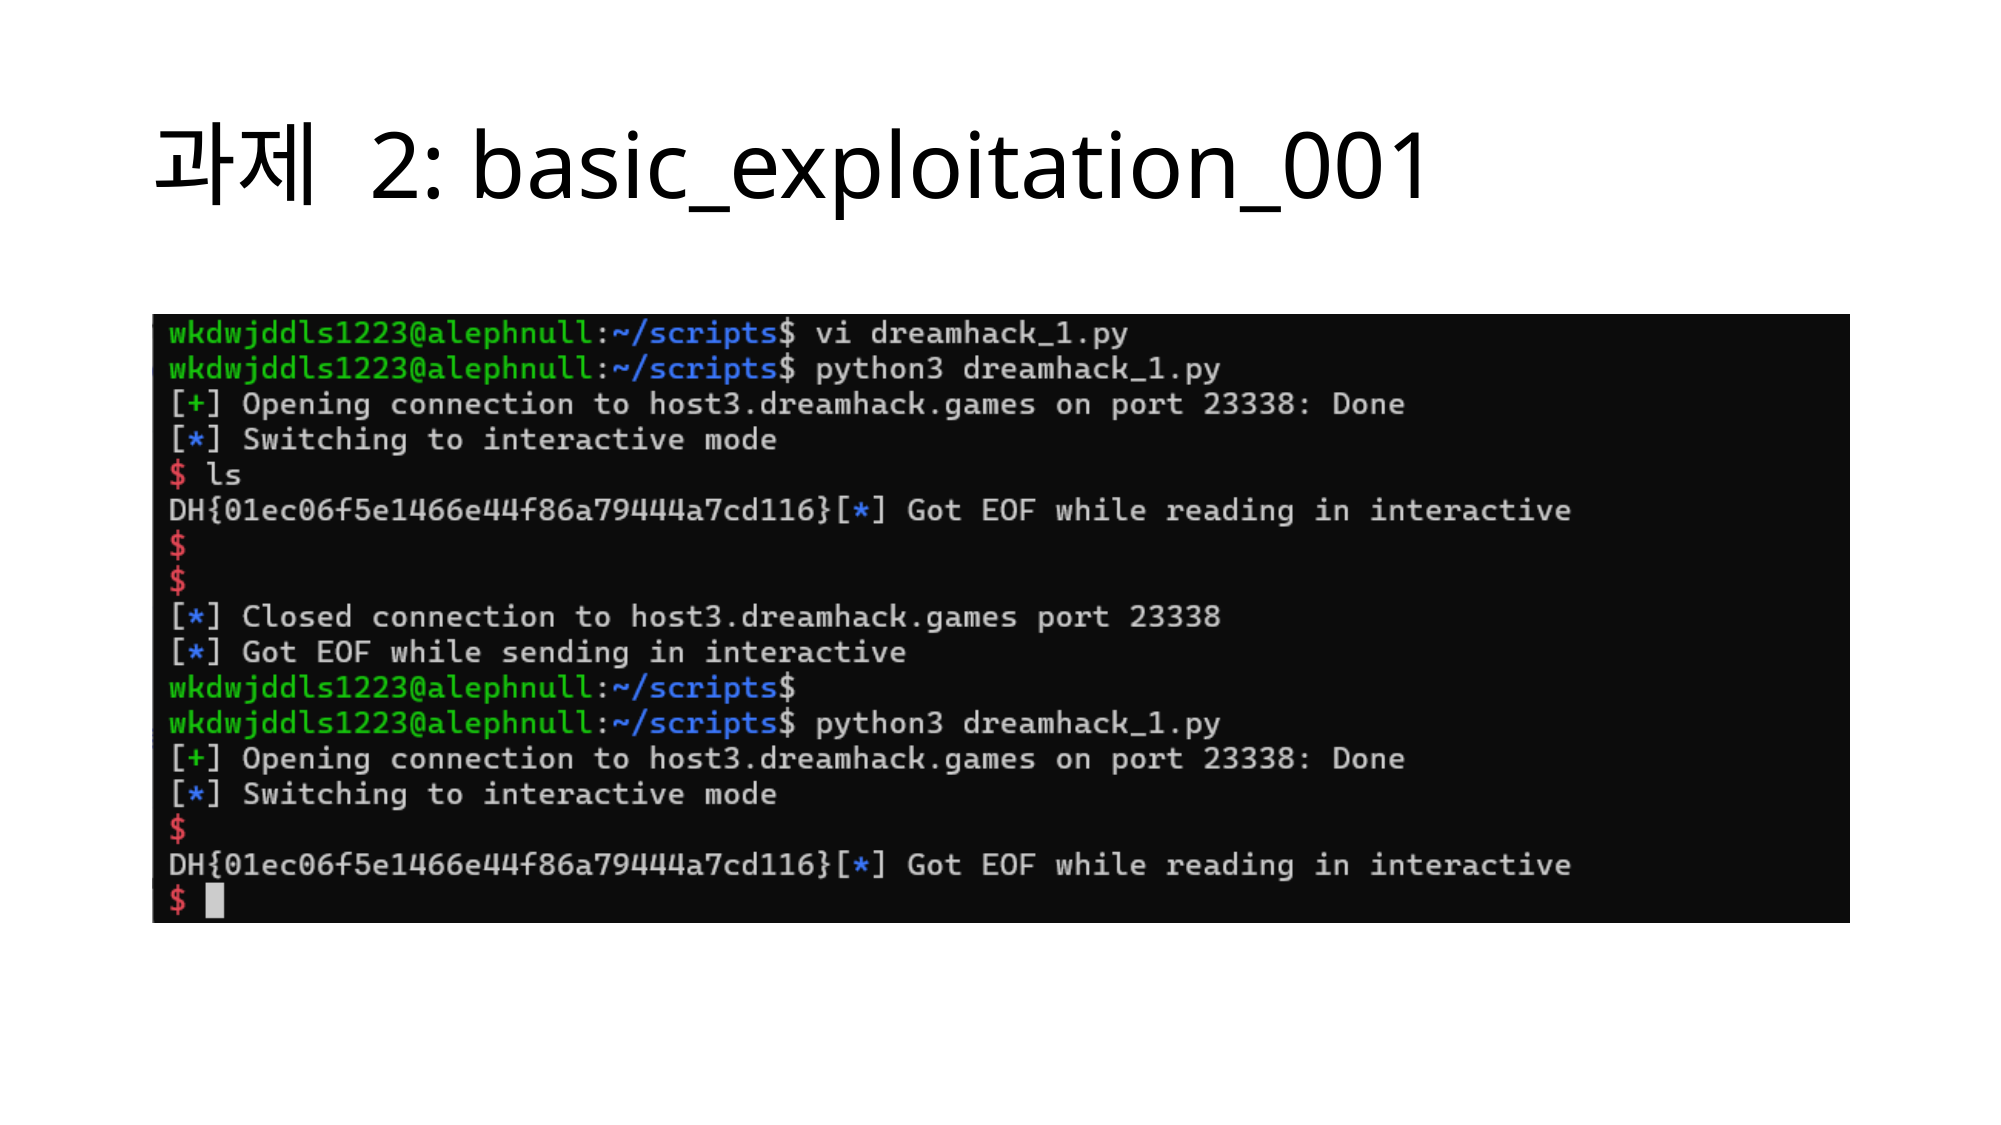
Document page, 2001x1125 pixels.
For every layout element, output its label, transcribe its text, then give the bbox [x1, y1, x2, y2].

title 과제 2: basic_exploitation_001 [137, 59, 1863, 278]
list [152, 314, 1850, 923]
